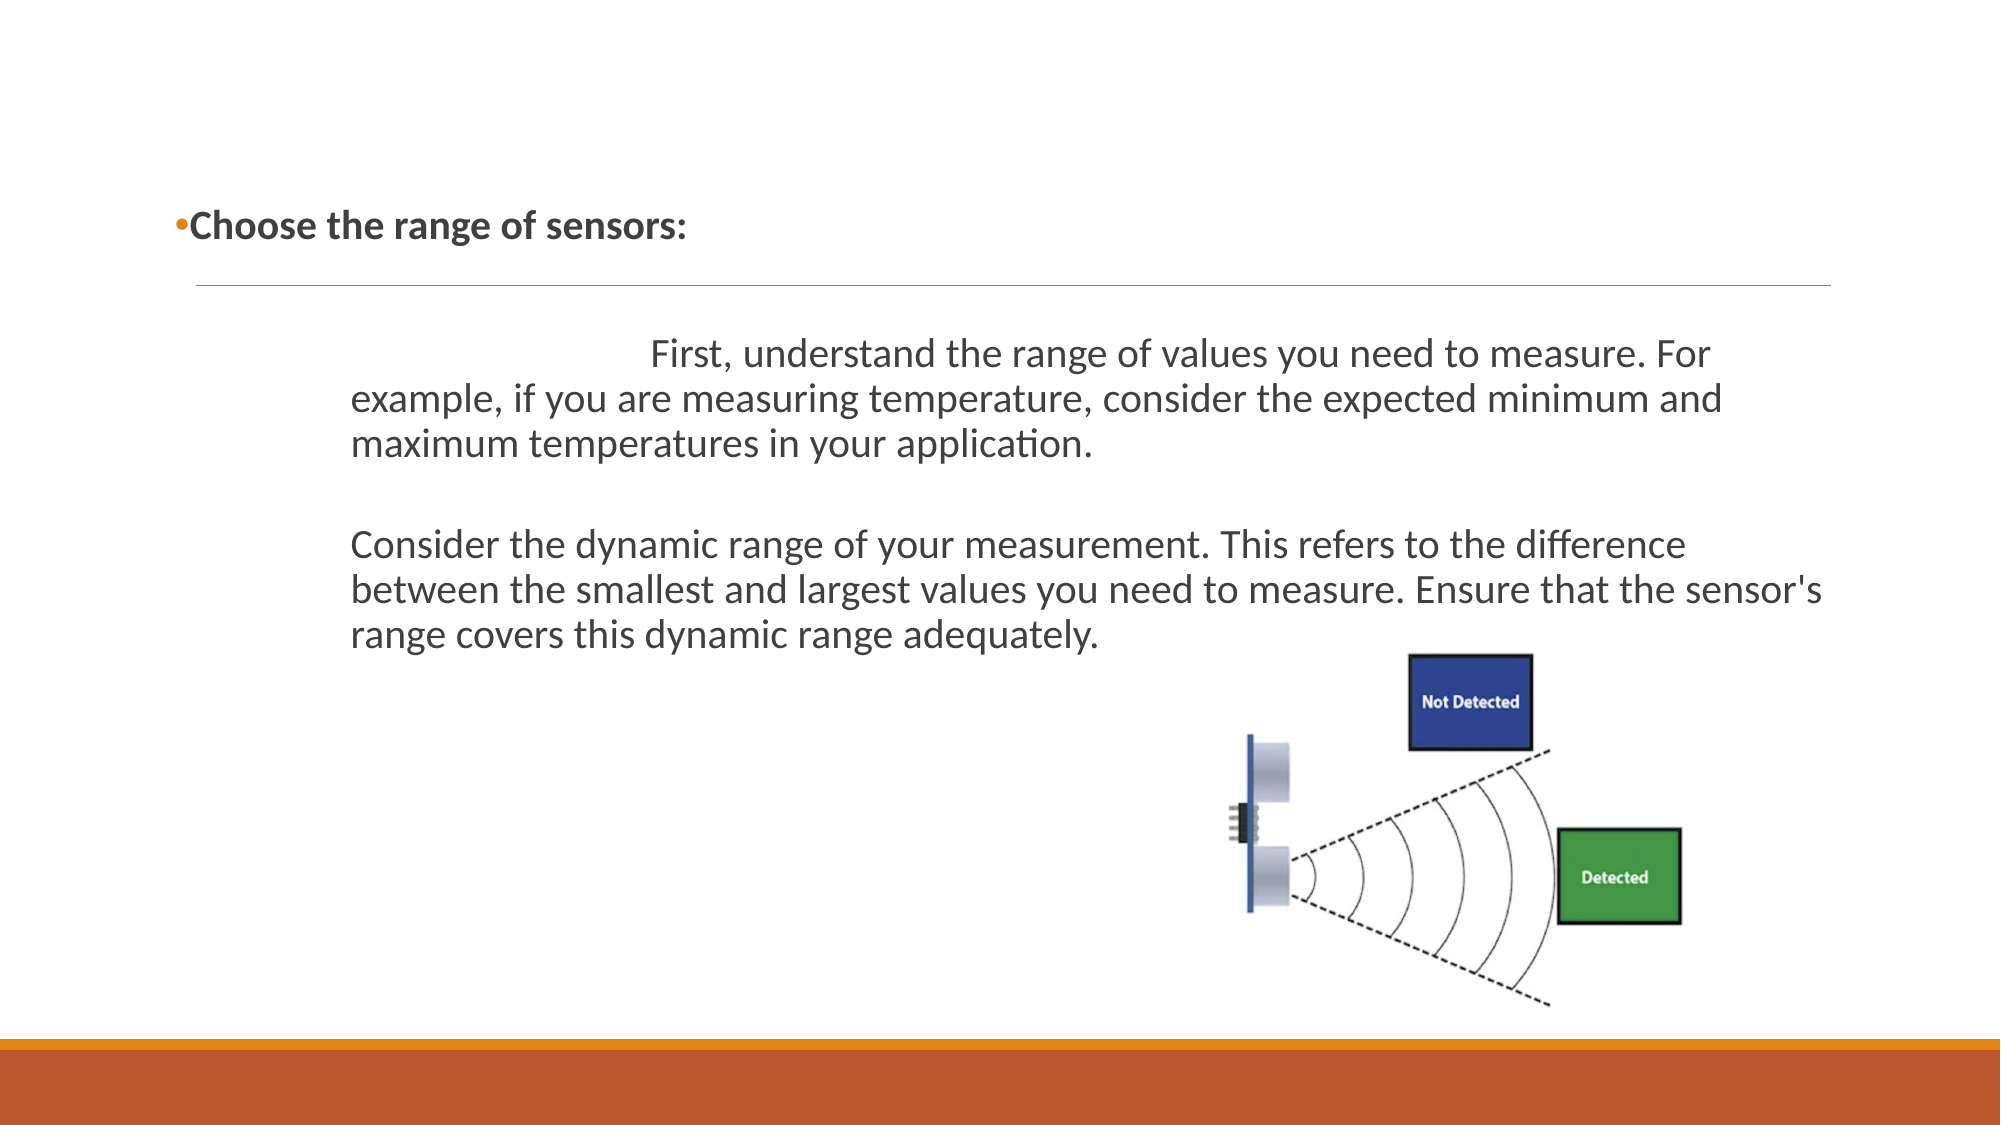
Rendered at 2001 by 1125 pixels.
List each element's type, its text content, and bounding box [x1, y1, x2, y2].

list Choose the range of sensors: First, understand the range of values you need to measure. For example, if you are measuring temperature, consider the expected minimum and maximum temperatures in your application. Consider the dynamic range of your measurement. This refers to the difference between the smallest and largest values you need to measure. Ensure that the sensor's range covers this dynamic range adequately. [174, 196, 1825, 983]
picture [1218, 648, 1687, 1016]
